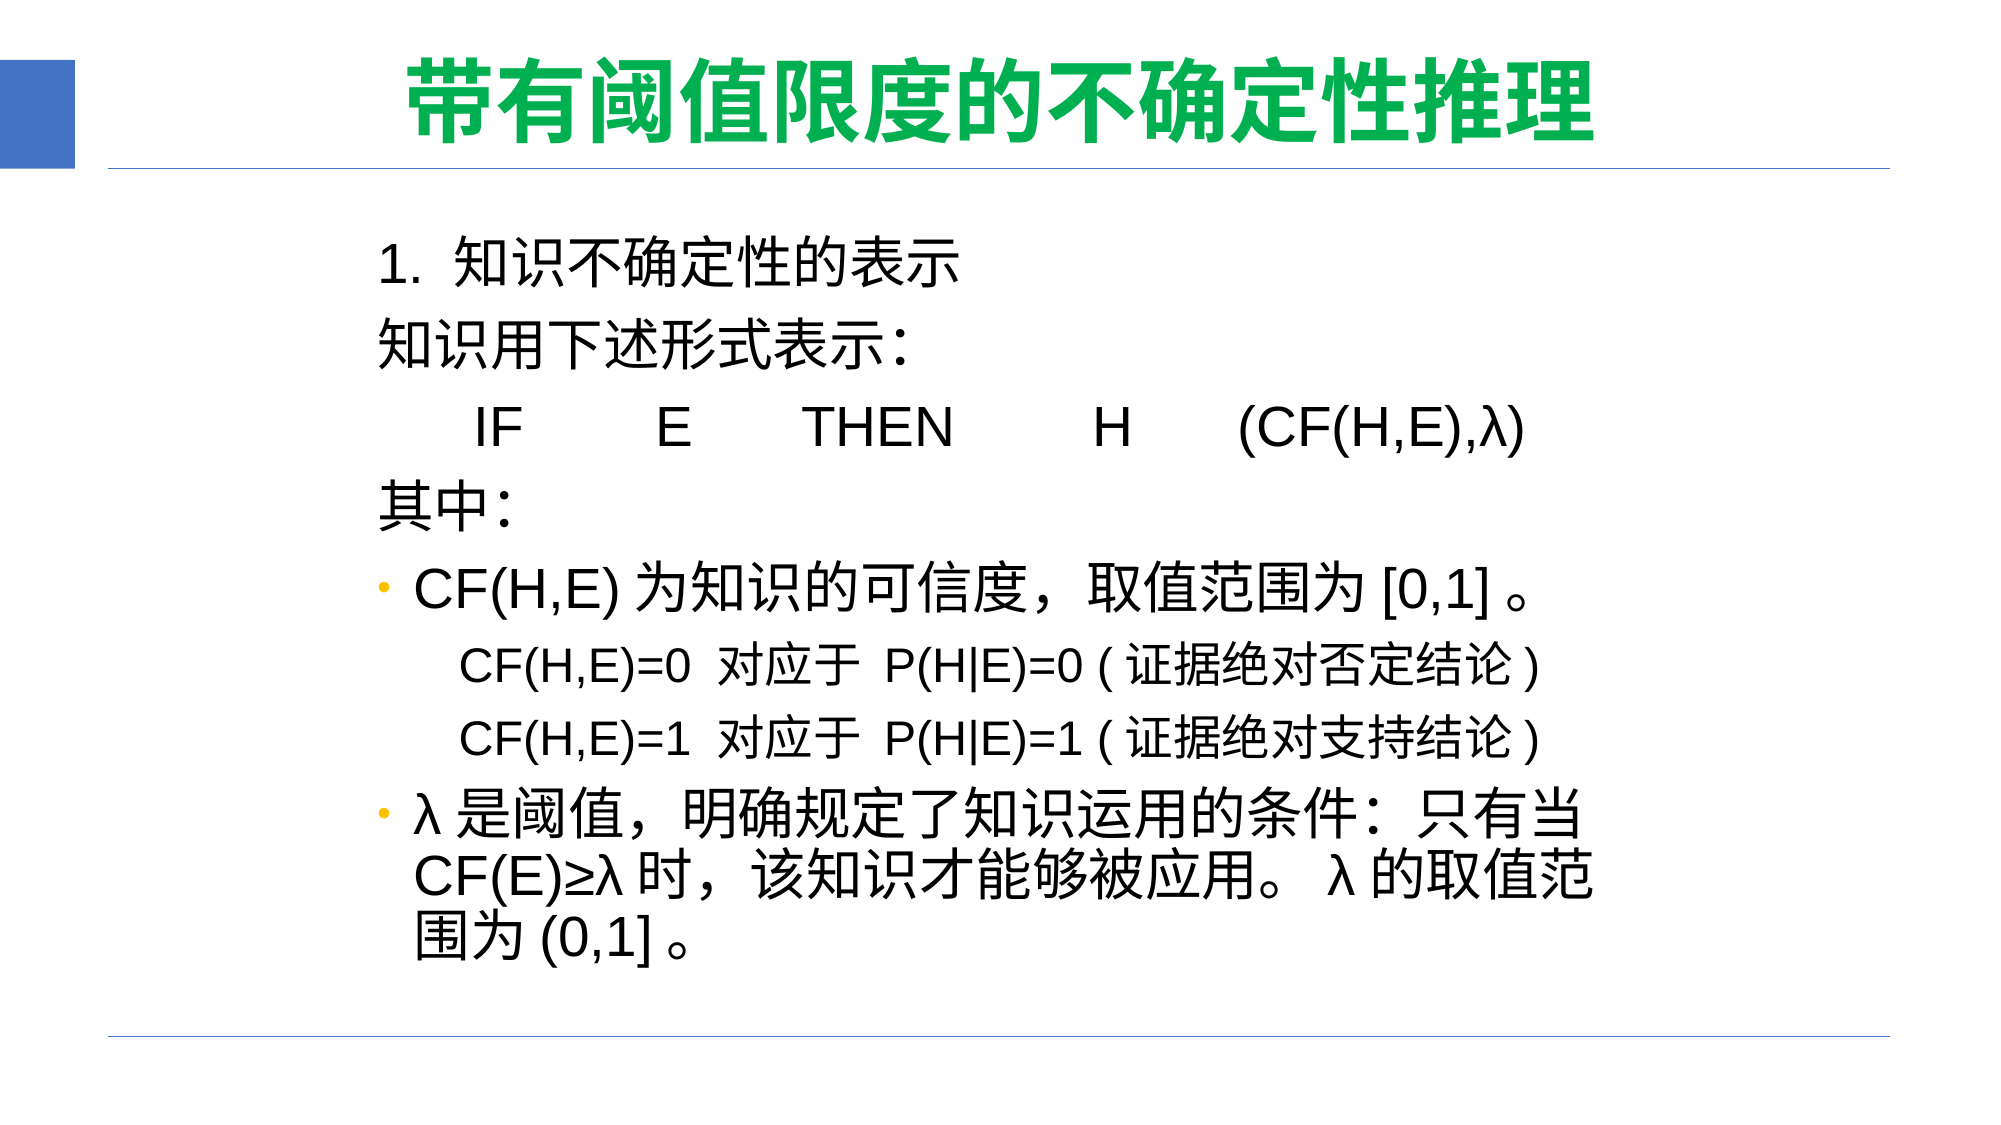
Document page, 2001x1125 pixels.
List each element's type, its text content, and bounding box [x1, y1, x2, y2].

title 带有阈值限度的不确定性推理 [262, 37, 1738, 175]
list 1. 知识不确定性的表示 知识用下述形式表示： IF E THEN H (CF(H,E),λ) 其中： CF(H,E)为知识的可信度，取值范围为[0,1]。 CF(H,E)=0 对应于 P(H|E)=0 (证据绝对否定结论) CF(H,E)=1 对应于 P(H|E)=1 (证据绝对支持结论) λ是阈值，明确规定了知识运用的条件：只有当CF(E)≥λ时，该知识才能够被应用。λ的取值范围为(0,1]。 [362, 227, 1638, 991]
